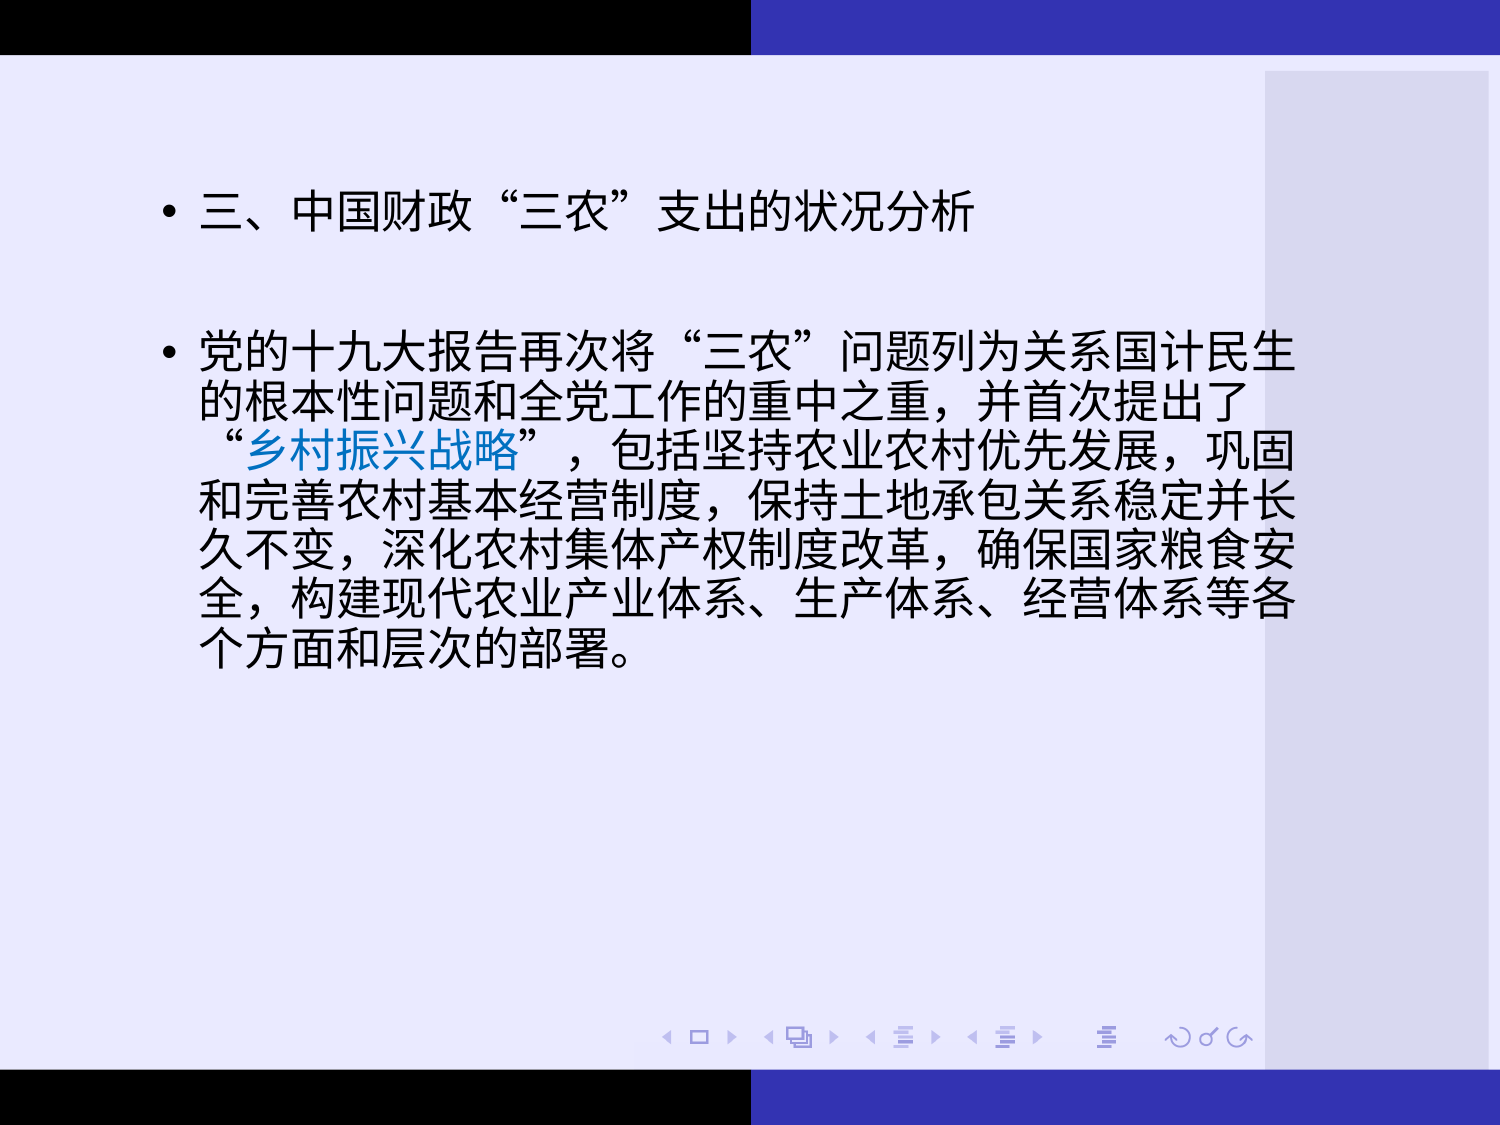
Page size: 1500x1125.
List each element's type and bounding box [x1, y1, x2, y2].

text_box [0, 0, 1500, 1125]
